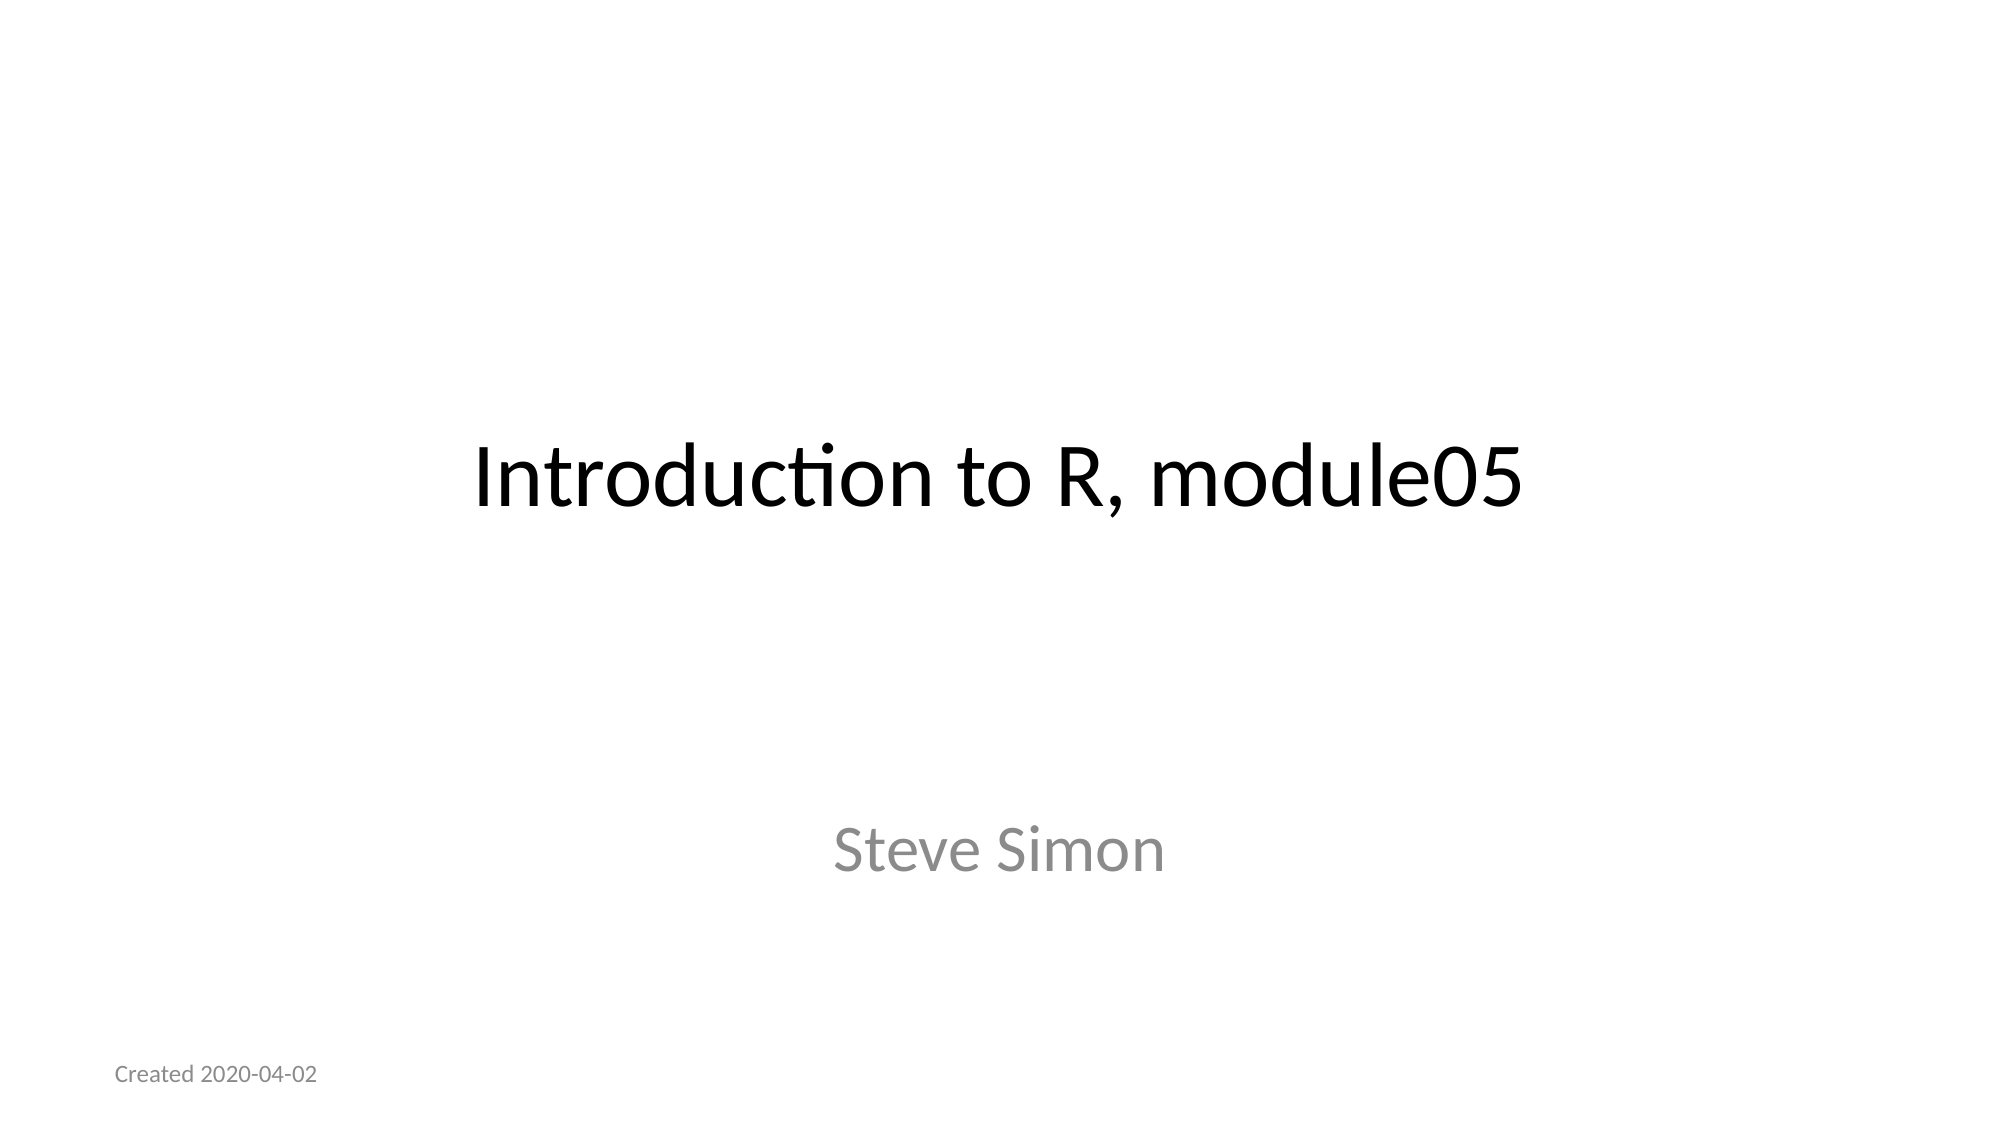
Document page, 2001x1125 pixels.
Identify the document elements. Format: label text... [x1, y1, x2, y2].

subtitle Steve Simon [300, 637, 1700, 925]
title Introduction to R, module05 [150, 349, 1850, 591]
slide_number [99, 1042, 567, 1103]
